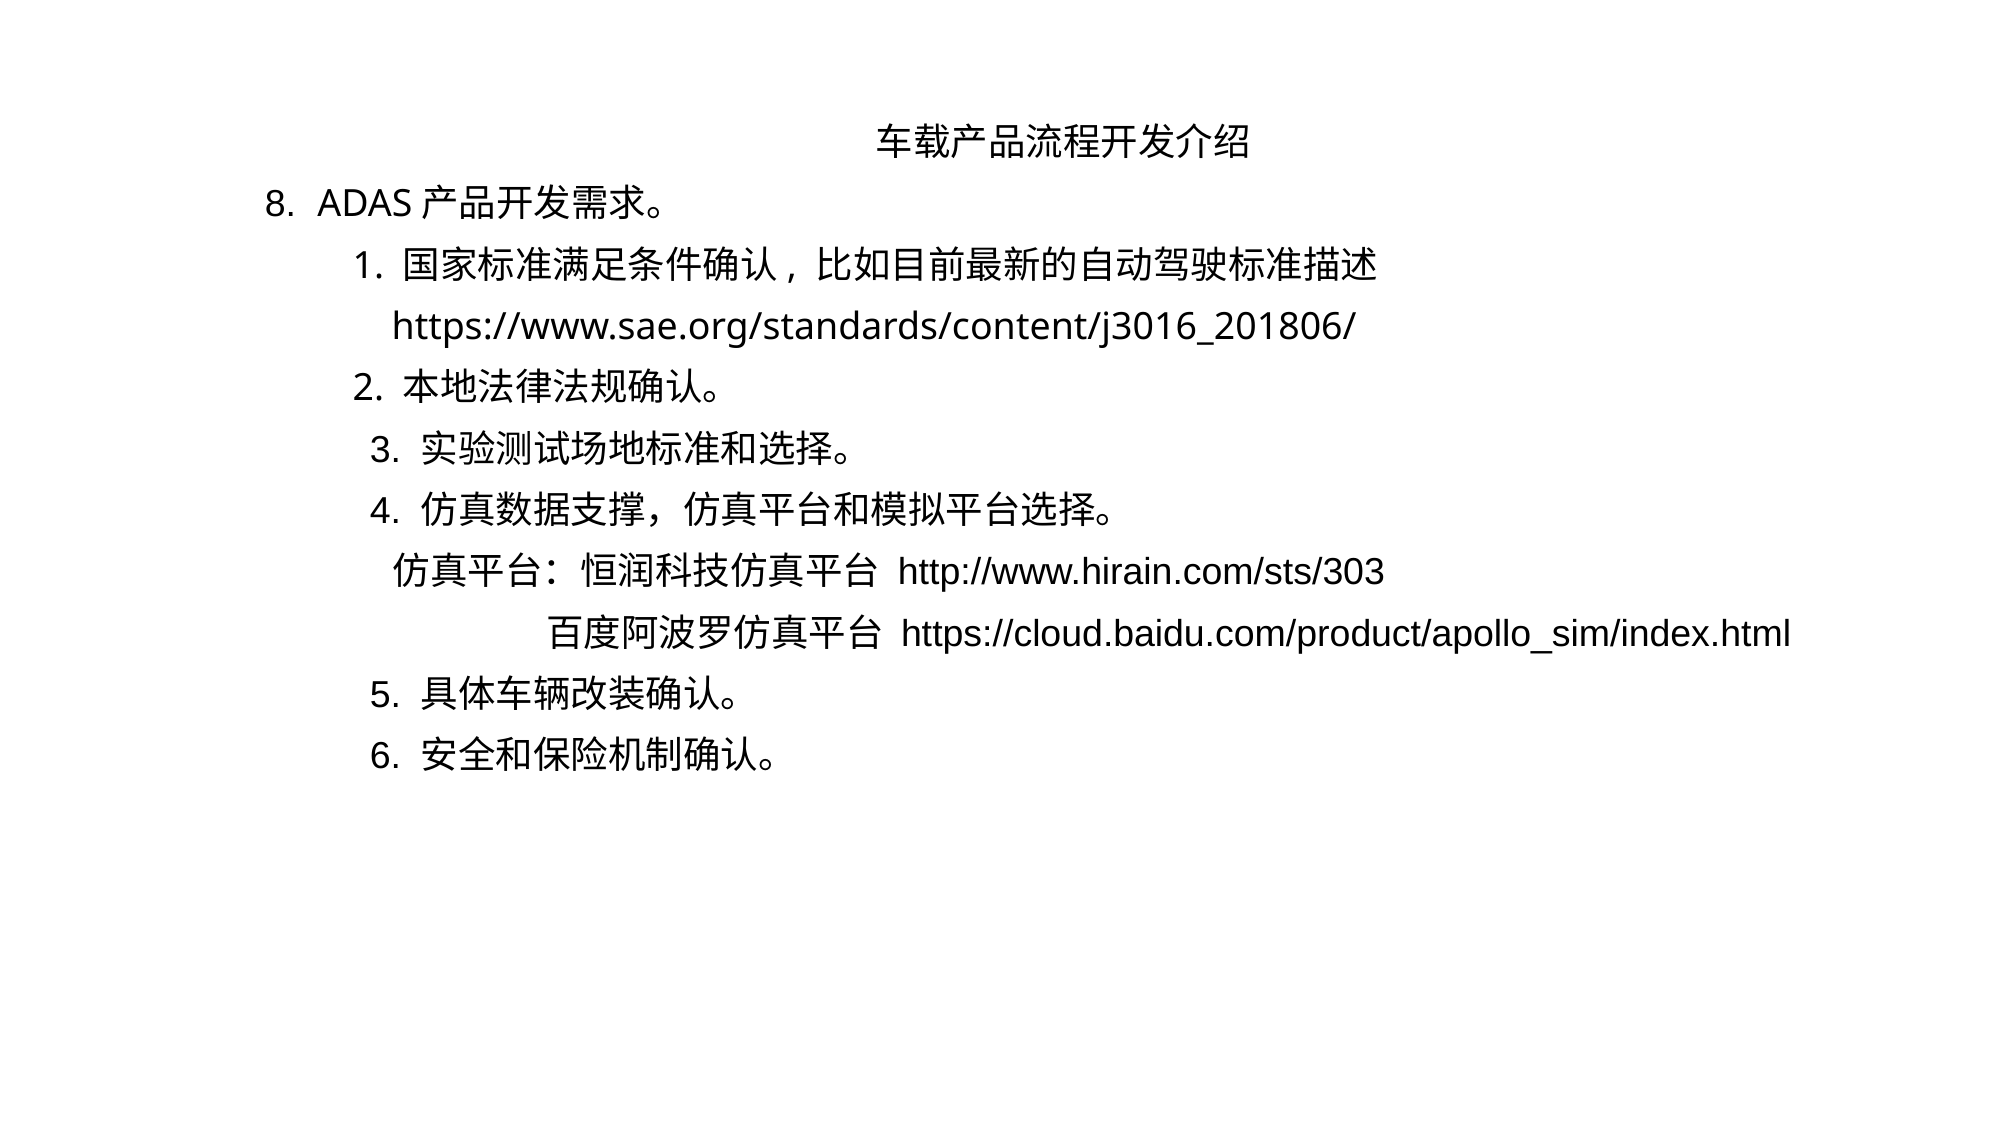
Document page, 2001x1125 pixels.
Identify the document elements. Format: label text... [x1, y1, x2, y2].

subtitle 车载产品流程开发介绍 8. ADAS产品开发需求。 1. 国家标准满足条件确认, 比如目前最新的自动驾驶标准描述 https://www.sae.org/standards/content/j3016_201806/ 2. 本地法律法规确认。 3. 实验测试场地标准和选择。 4. 仿真数据支撑，仿真平台和模拟平台选择。 仿真平台：恒润科技仿真平台 http://www.hirain.com/sts/303 百度阿波罗仿真平台 https://cloud.baidu.com/product/apollo_sim/index.html 5. 具体车辆改装确认。 6. 安全和保险机制确认。 [249, 115, 1877, 997]
